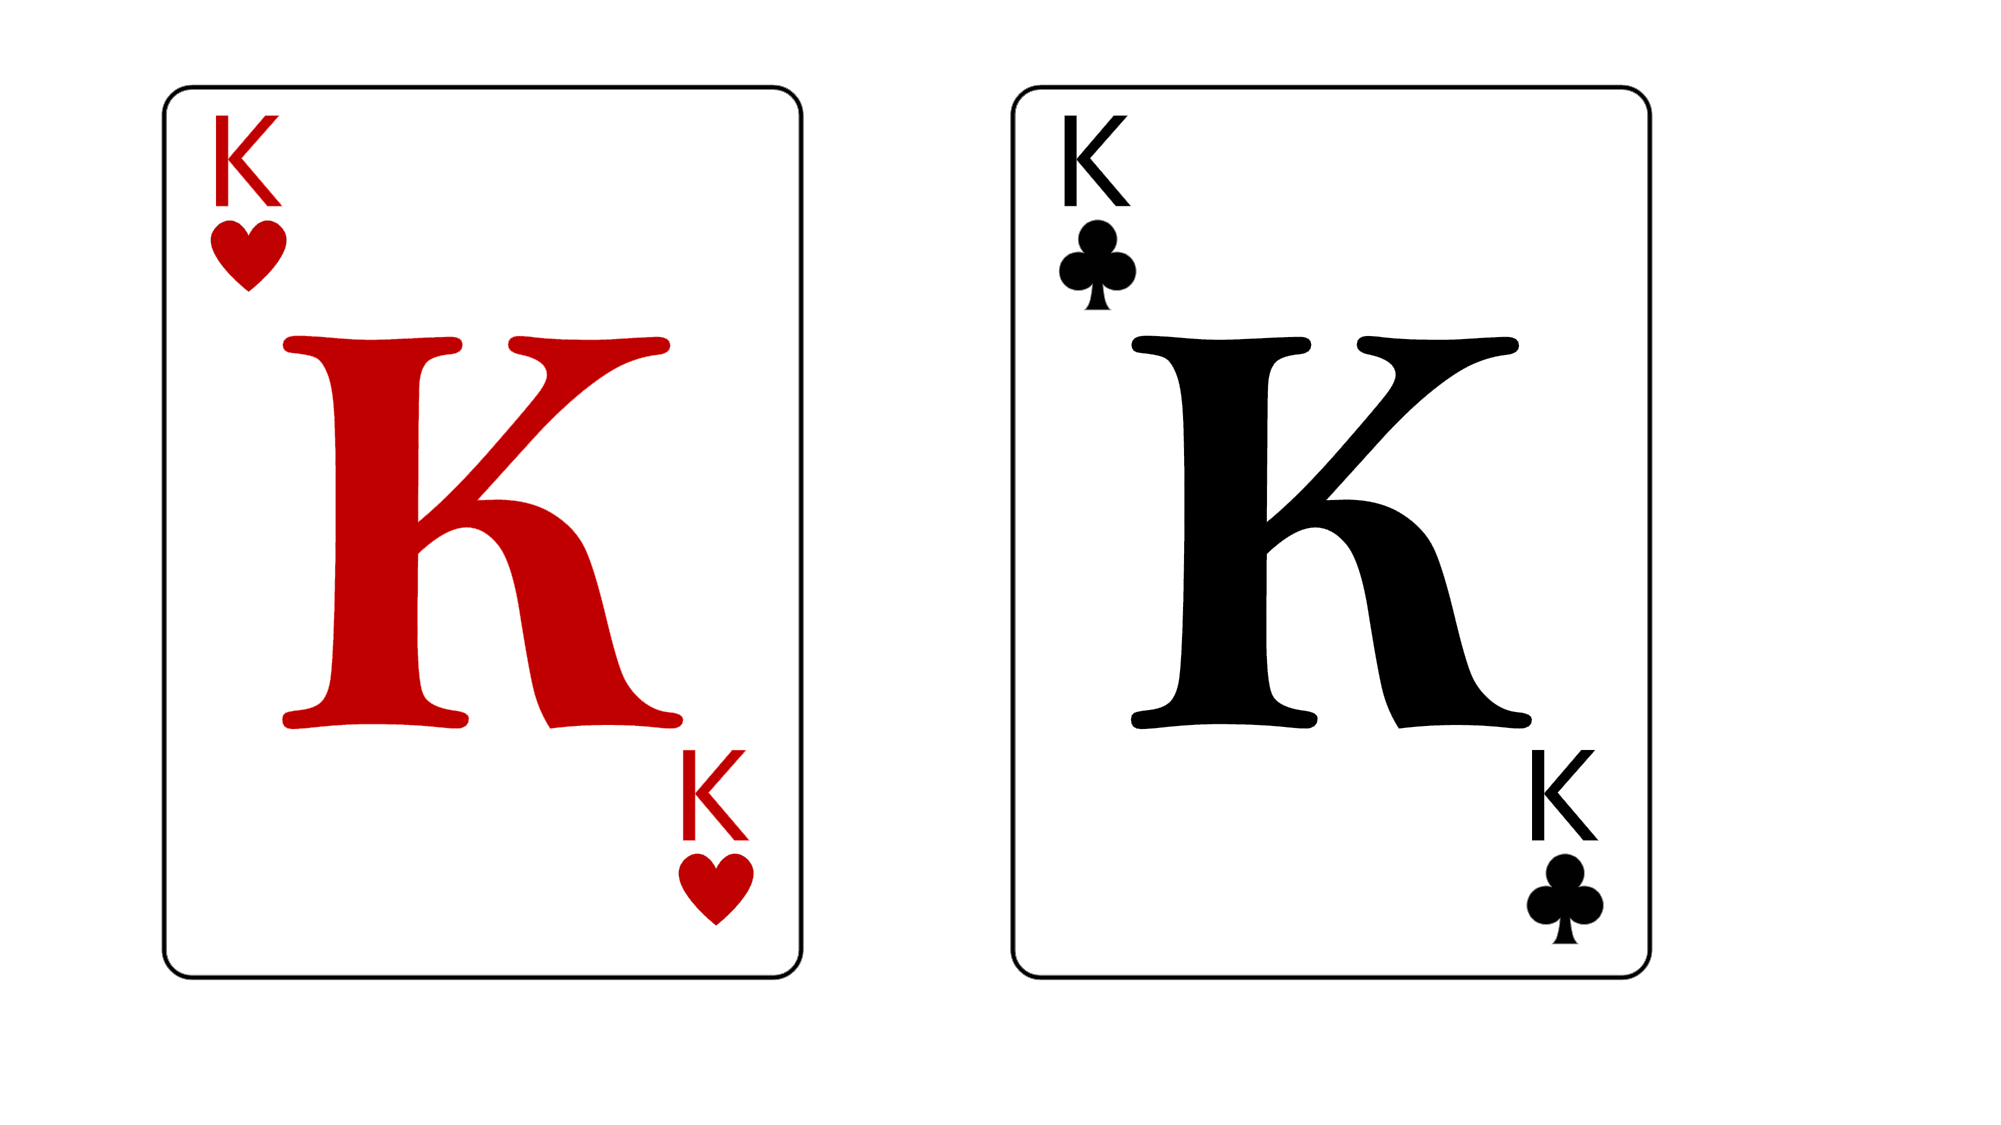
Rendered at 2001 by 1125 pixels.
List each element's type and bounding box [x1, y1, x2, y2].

text_box [1010, 84, 1653, 981]
text_box [161, 84, 804, 981]
